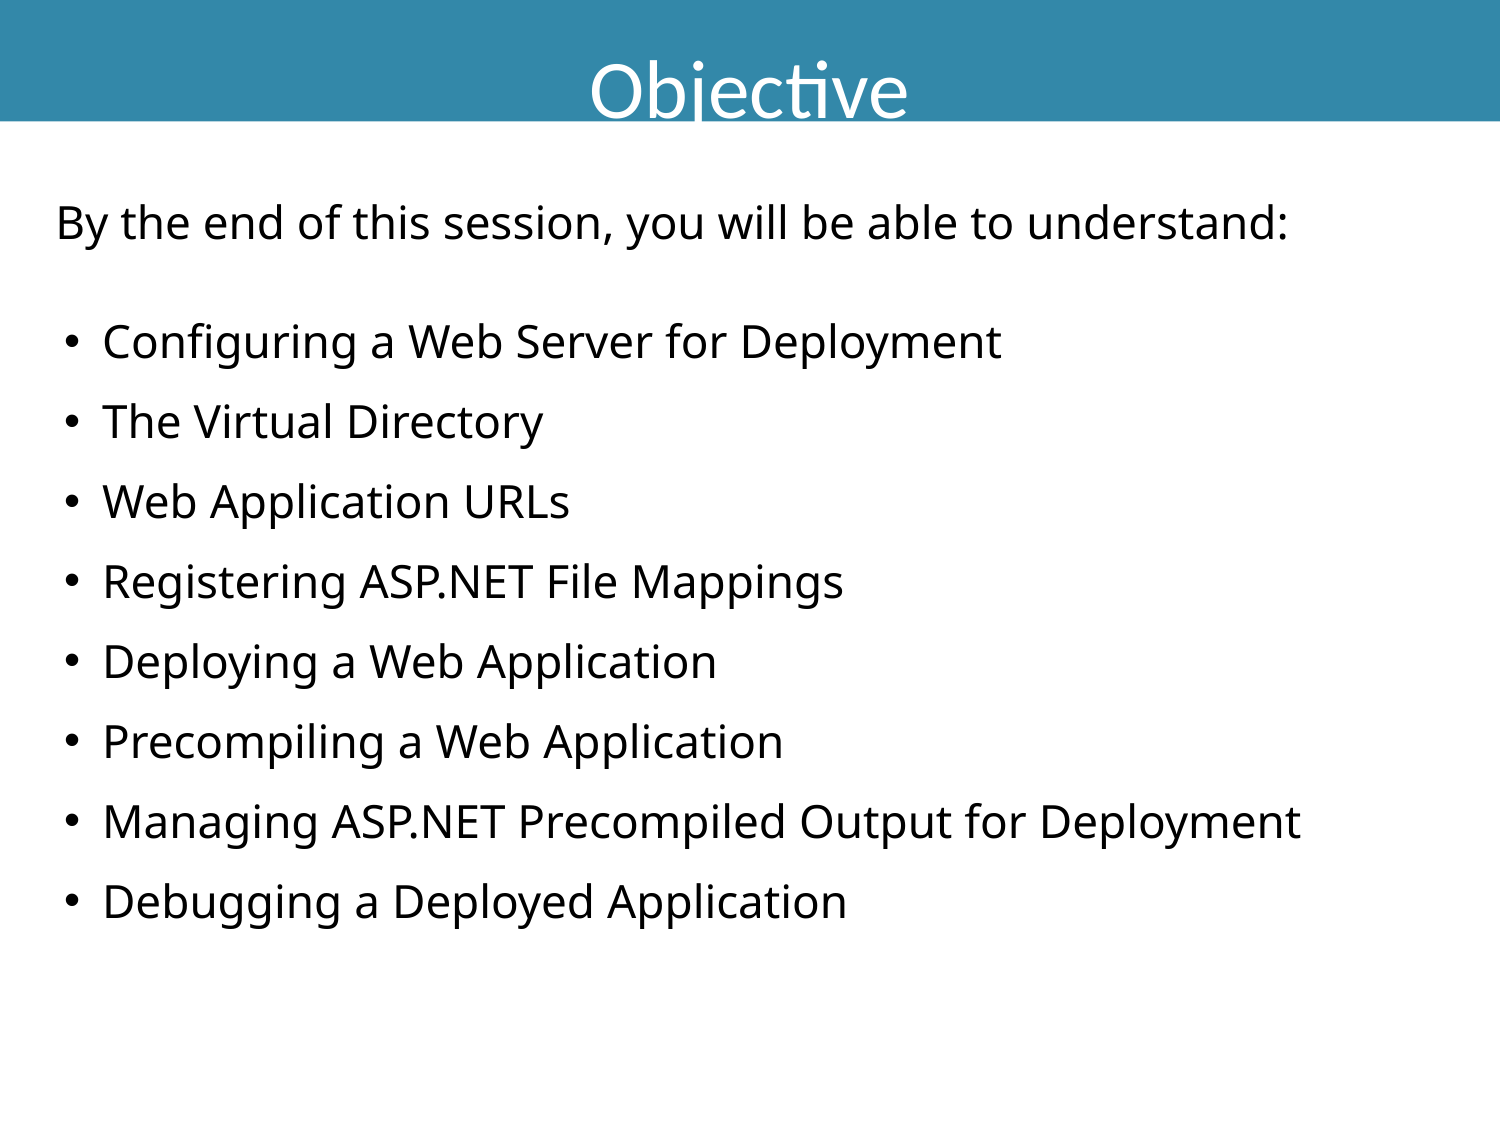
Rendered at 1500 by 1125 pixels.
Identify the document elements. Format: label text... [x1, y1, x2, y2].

list Configuring a Web Server for Deployment The Virtual Directory Web Application URLs Registering ASP.NET File Mappings Deploying a Web Application Precompiling a Web Application Managing ASP.NET Precompiled Output for Deployment Debugging a Deployed Application [48, 304, 1467, 940]
title Objective [0, 0, 1500, 122]
text_box By the end of this session, you will be able to understand: [40, 186, 1463, 256]
